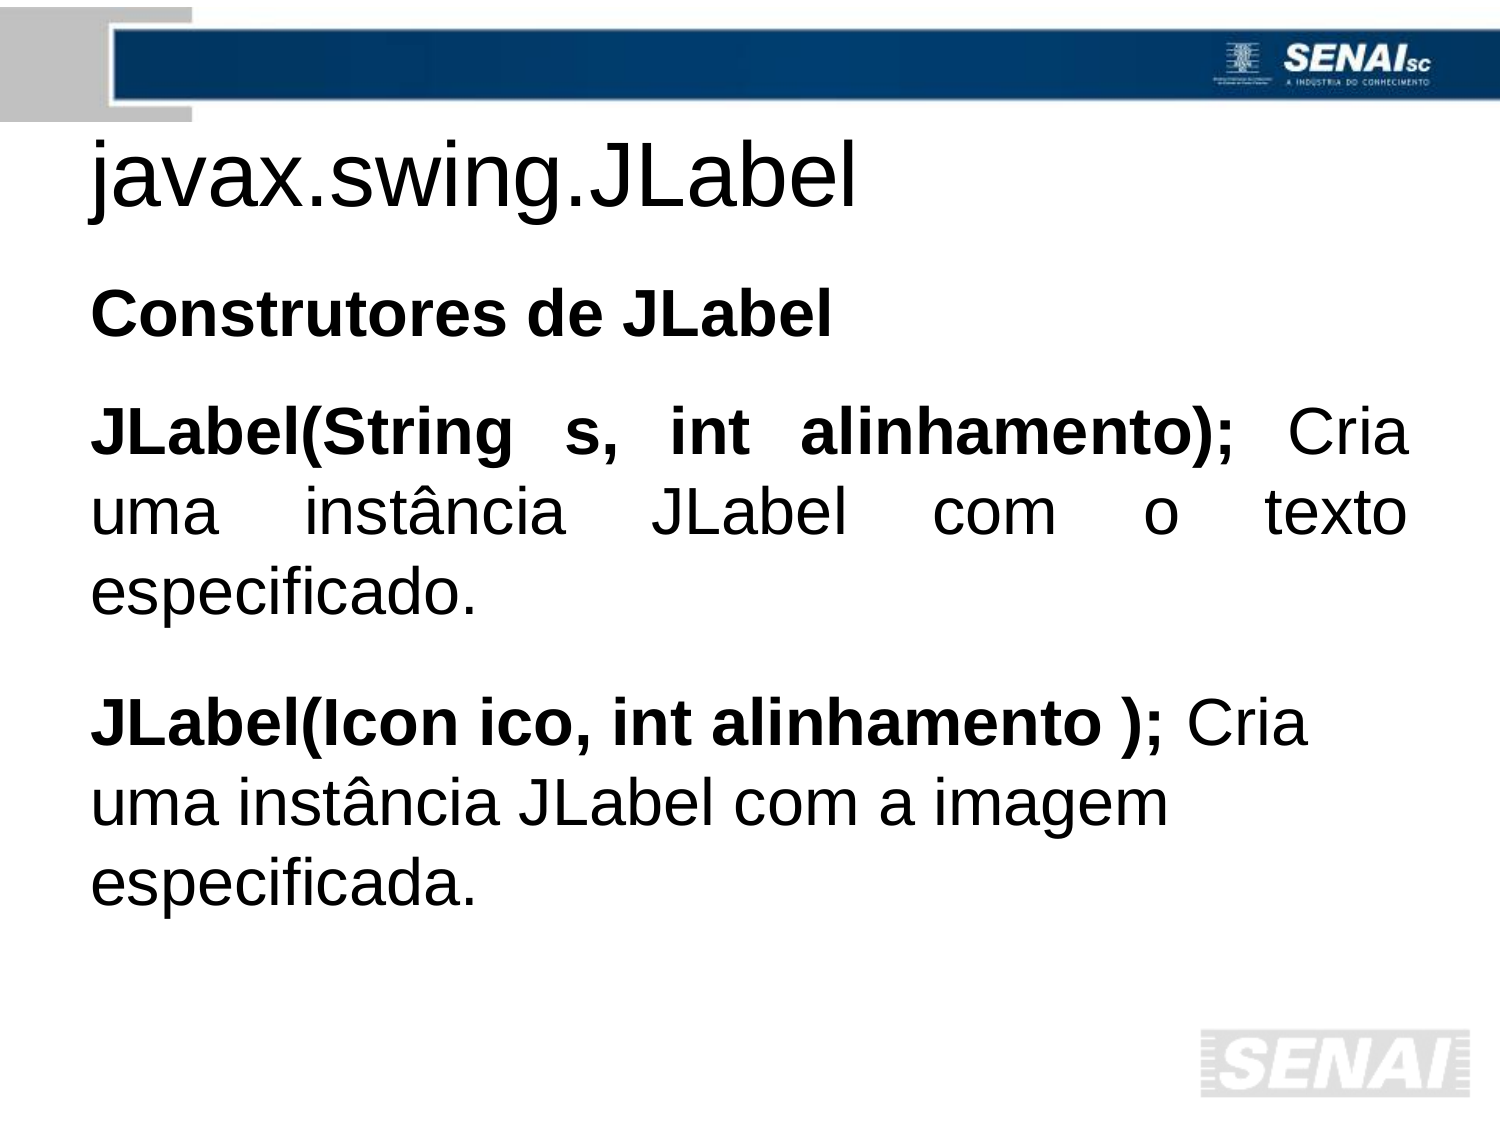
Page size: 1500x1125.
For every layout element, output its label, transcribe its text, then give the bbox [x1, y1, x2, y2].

picture [0, 7, 1500, 122]
list Construtores de JLabel JLabel(String s, int alinhamento); Cria uma instância JLabel com o texto especificado. JLabel(Icon ico, int alinhamento ); Cria uma instância JLabel com a imagem especificada. [75, 262, 1425, 1005]
title javax.swing.JLabel [75, 45, 1425, 233]
